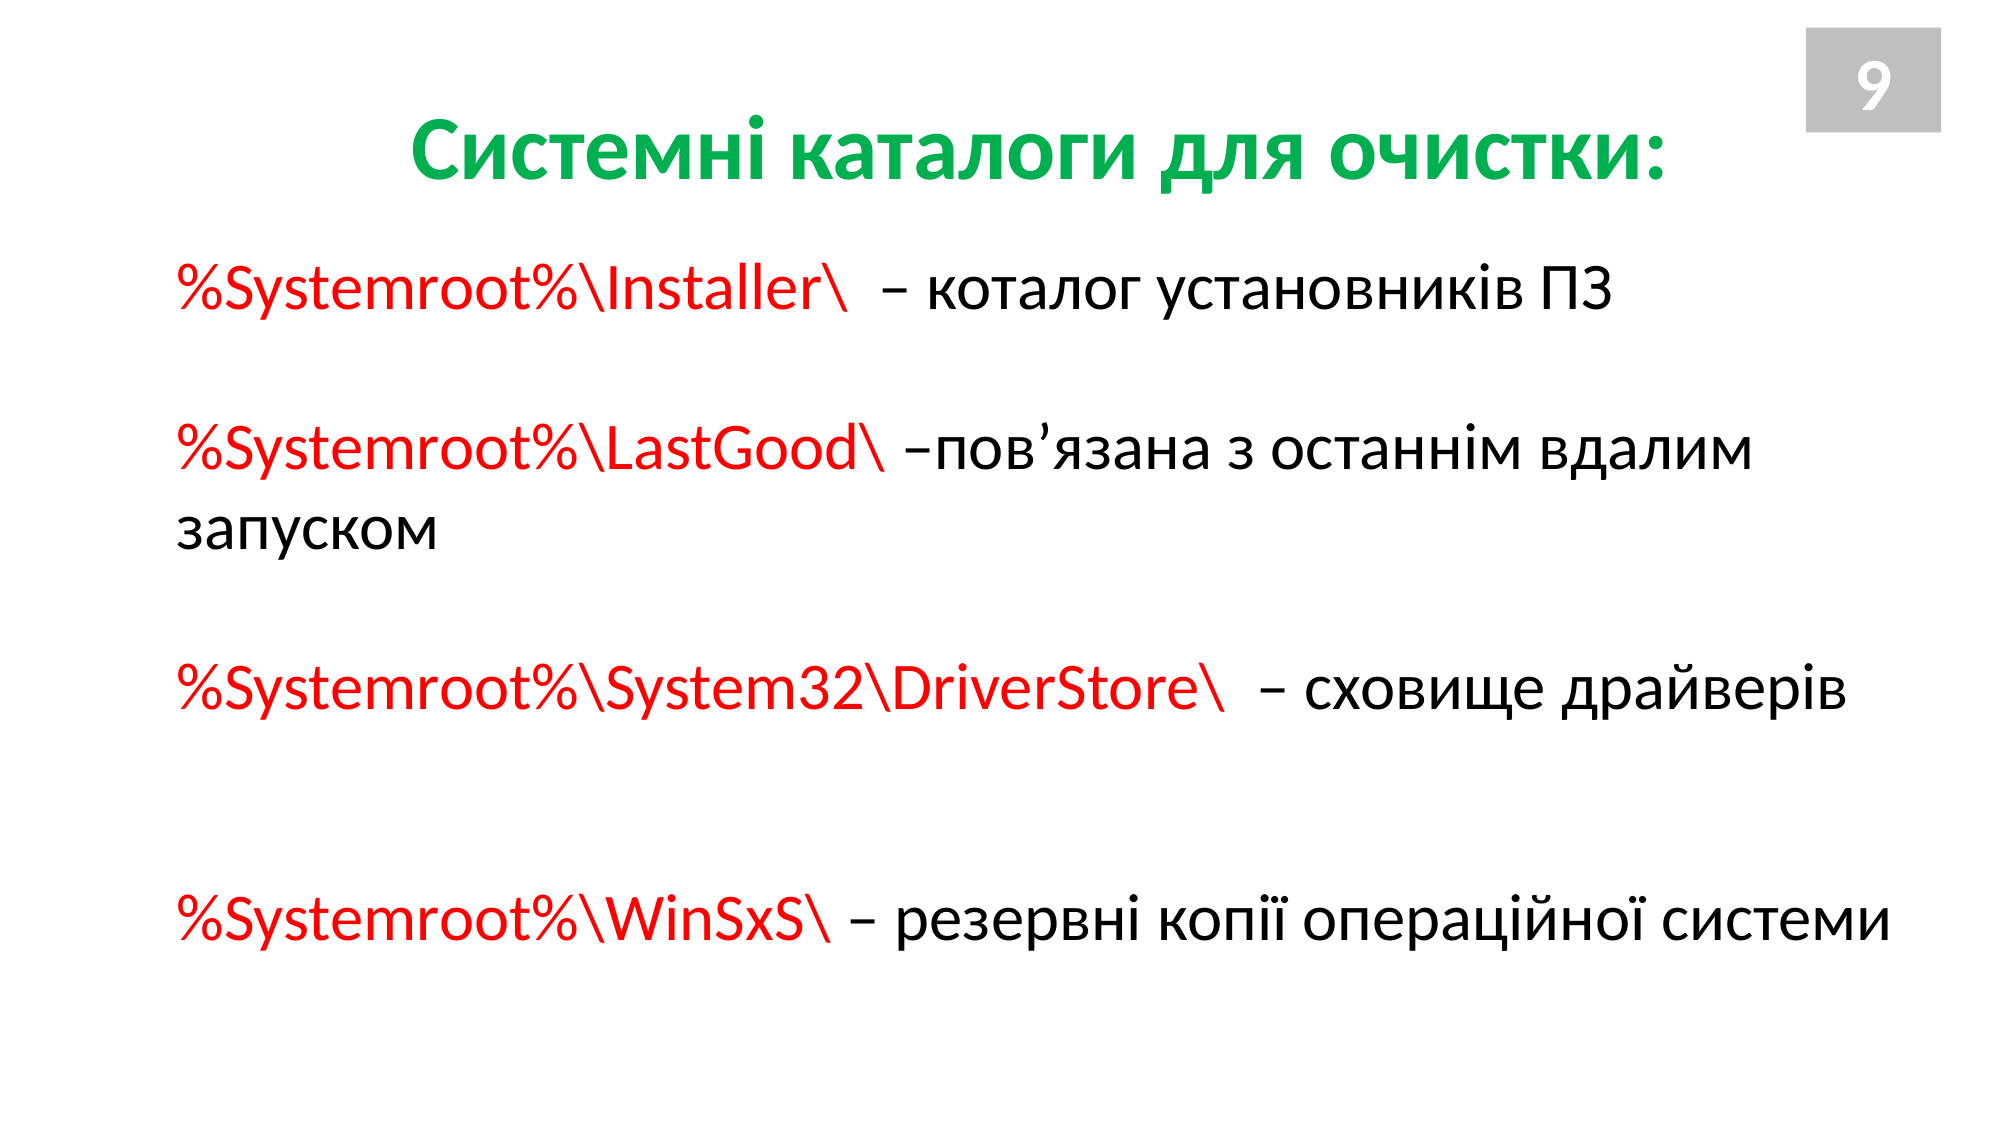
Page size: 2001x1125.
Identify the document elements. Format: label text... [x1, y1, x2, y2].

text_box 9 [1805, 27, 1942, 133]
text_box Системні каталоги для очистки: %Systemroot%\Installer\ – коталог установників ПЗ %Systemroot%\LastGood\ –пов’язана з останнім вдалим запуском %Systemroot%\System32\DriverStore\ – сховище драйверів %Systemroot%\WinSxS\ – резервні копії операційної системи [161, 80, 1942, 1021]
